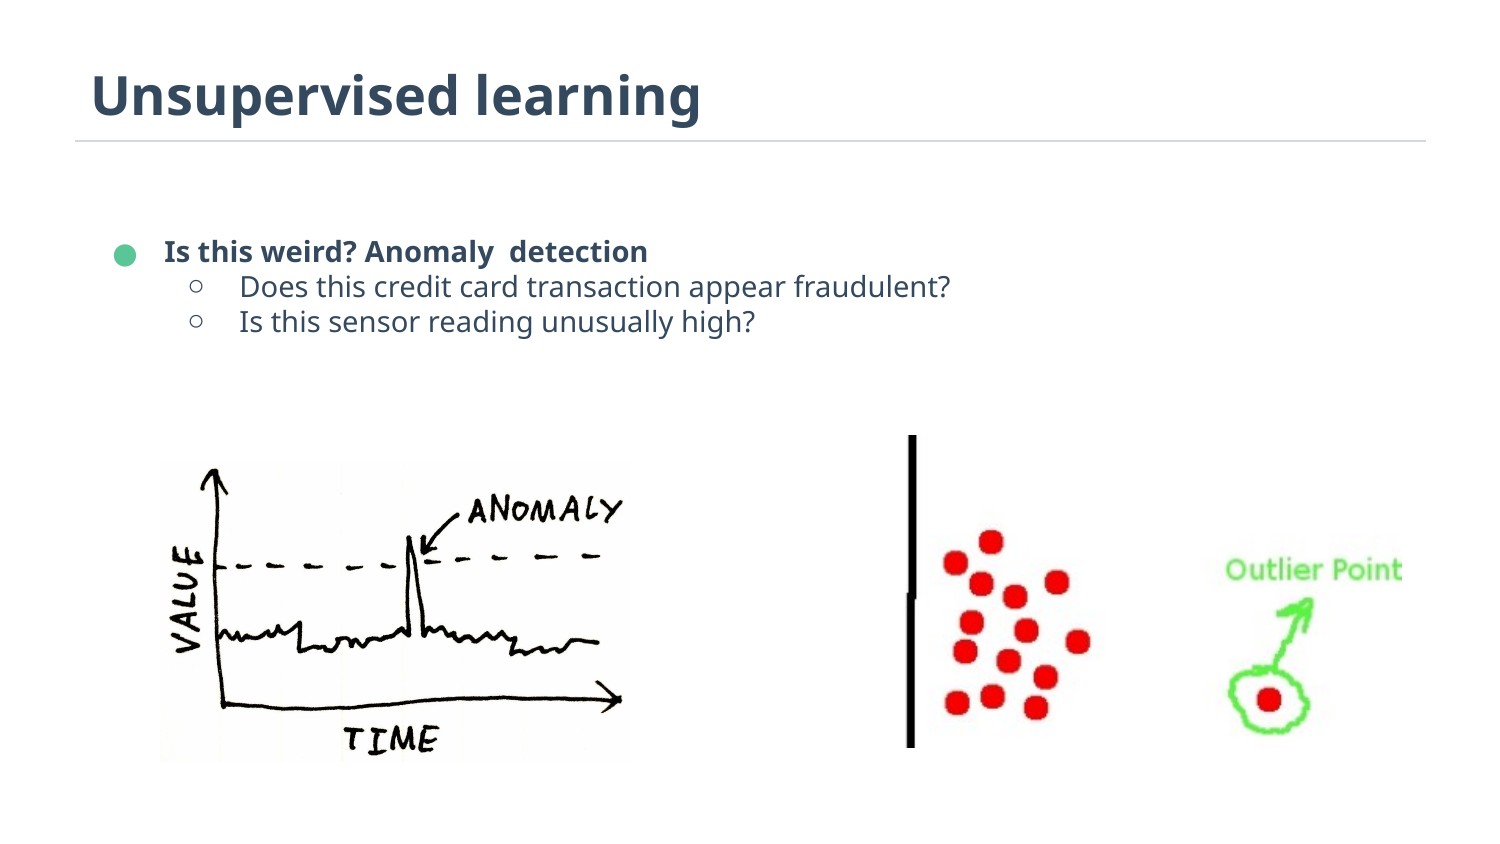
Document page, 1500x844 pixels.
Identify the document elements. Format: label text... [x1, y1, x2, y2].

picture [160, 462, 630, 763]
picture [854, 434, 1402, 748]
list Is this weird? Anomaly detection Does this credit card transaction appear fraudulent? Is this sensor reading unusually high? [74, 200, 1426, 734]
title Unsupervised learning [75, 33, 1425, 142]
